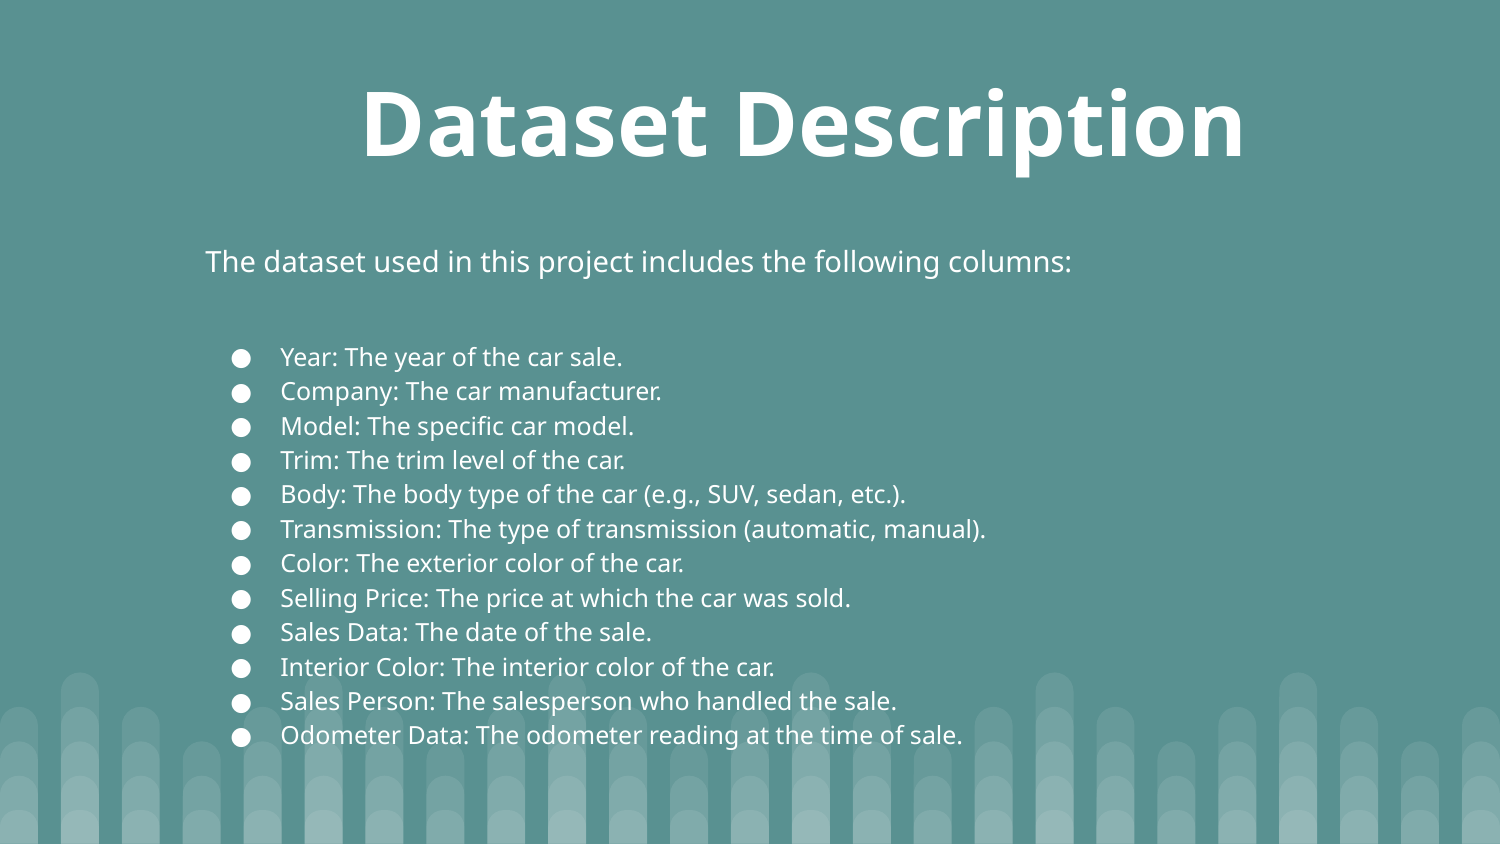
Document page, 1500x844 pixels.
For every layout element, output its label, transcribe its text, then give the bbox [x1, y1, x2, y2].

list The dataset used in this project includes the following columns: Year: The year of the car sale. Company: The car manufacturer. Model: The specific car model. Trim: The trim level of the car. Body: The body type of the car (e.g., SUV, sedan, etc.). Transmission: The type of transmission (automatic, manual). Color: The exterior color of the car. Selling Price: The price at which the car was sold. Sales Data: The date of the sale. Interior Color: The interior color of the car. Sales Person: The salesperson who handled the sale. Odometer Data: The odometer reading at the time of sale. [190, 222, 1377, 783]
title Dataset Description [344, 38, 1263, 203]
